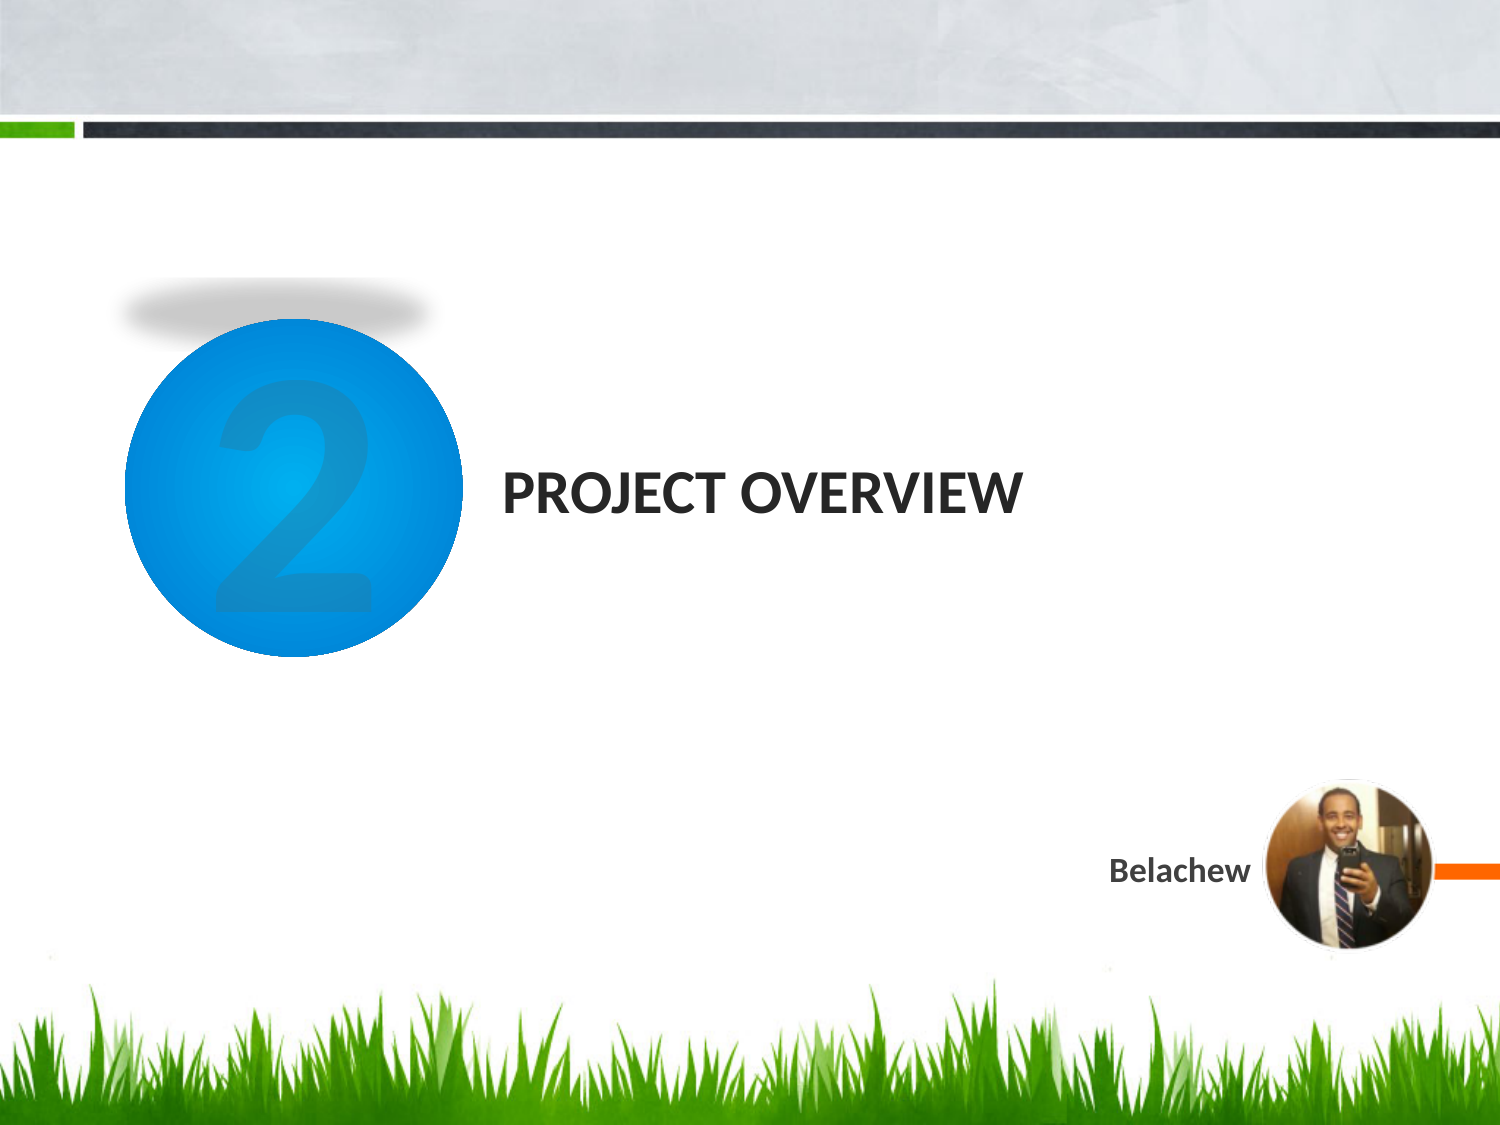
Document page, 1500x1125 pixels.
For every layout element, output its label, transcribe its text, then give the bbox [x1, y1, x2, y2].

text_box 2 [190, 251, 391, 691]
picture [0, 0, 1500, 1125]
text_box [122, 352, 190, 624]
text_box [391, 347, 465, 629]
title PROJECT OVERVIEW [487, 326, 1450, 650]
